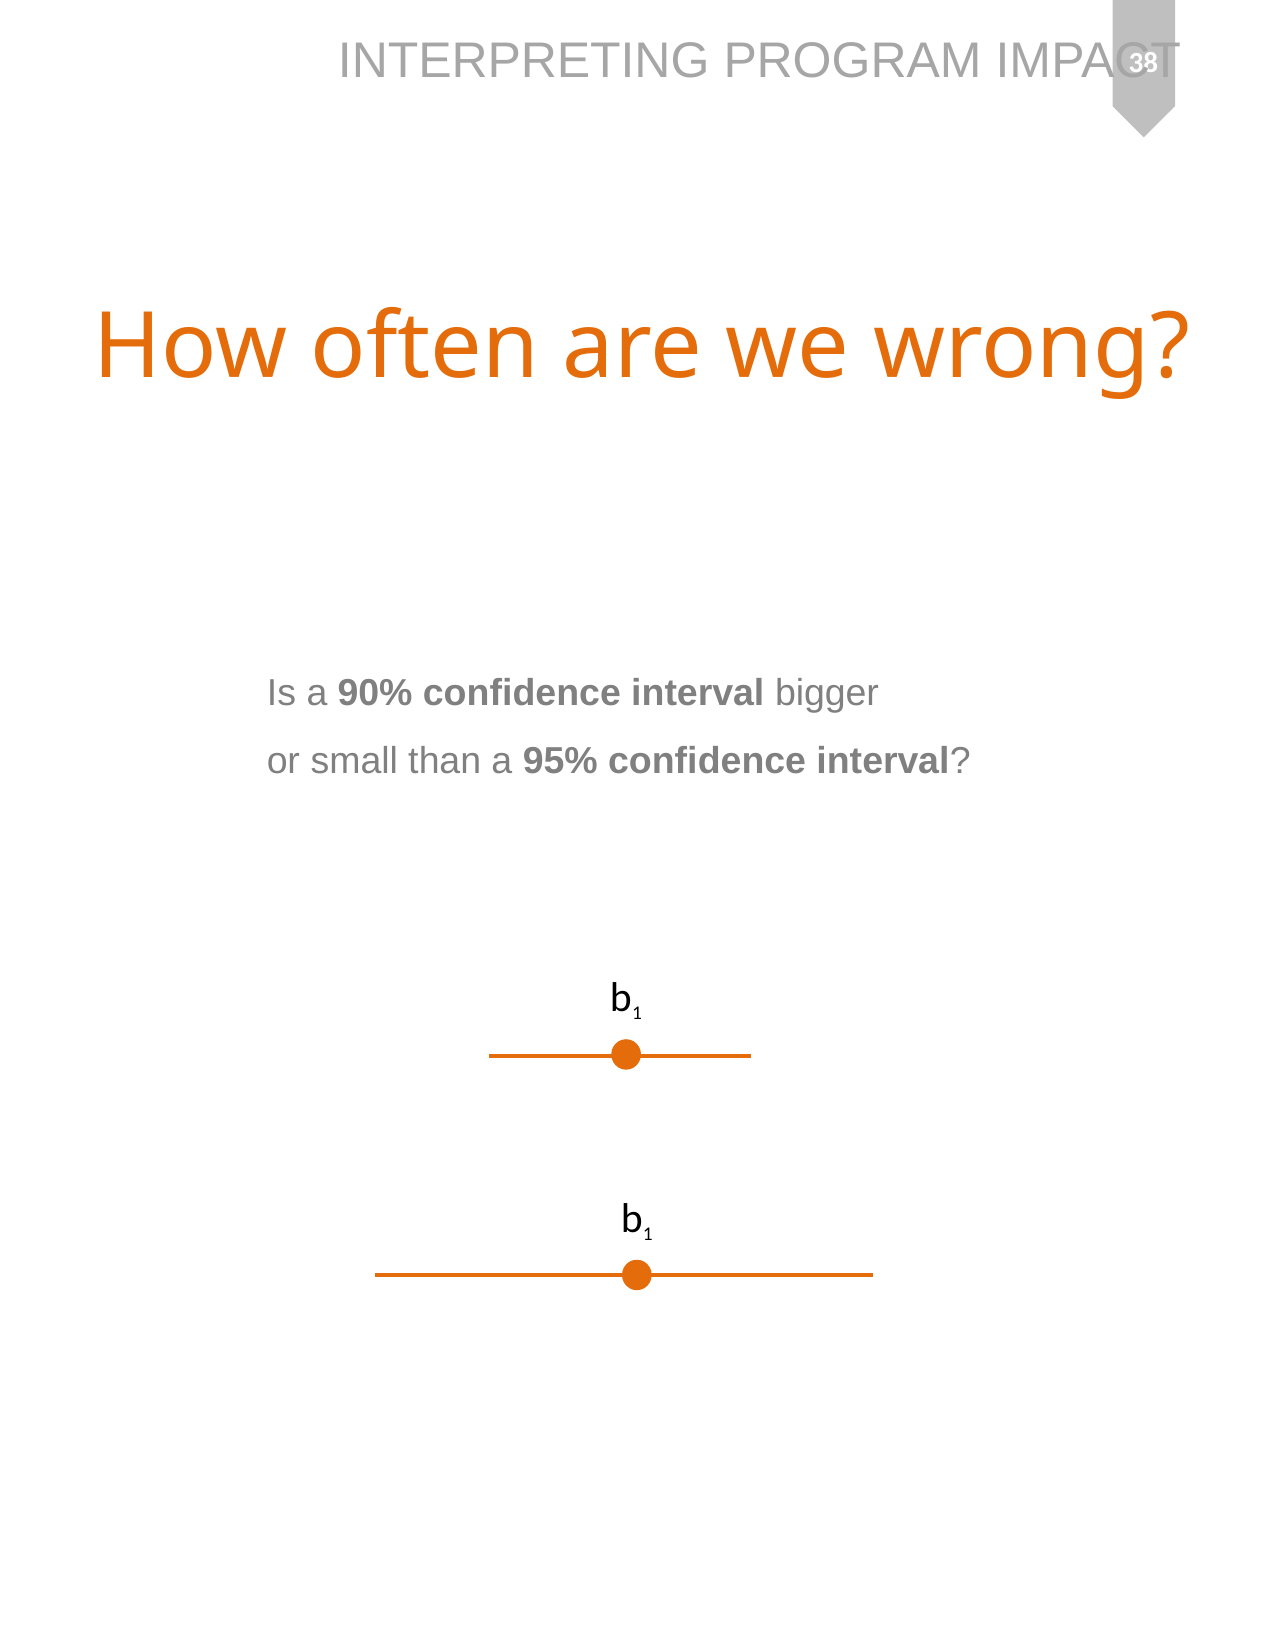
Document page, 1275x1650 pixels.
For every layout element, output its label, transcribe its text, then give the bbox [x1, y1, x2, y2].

text_box Is a 90% confidence interval bigger or small than a 95% confidence interval? [252, 638, 1086, 788]
text_box b1 [606, 1182, 668, 1252]
text_box [622, 1259, 652, 1274]
text_box [625, 1284, 649, 1291]
text_box [613, 1063, 639, 1070]
text_box b1 [595, 962, 657, 1031]
title How often are we wrong? [68, 203, 1216, 479]
slide_number 38 [1093, 17, 1194, 105]
text_box [611, 1039, 641, 1054]
